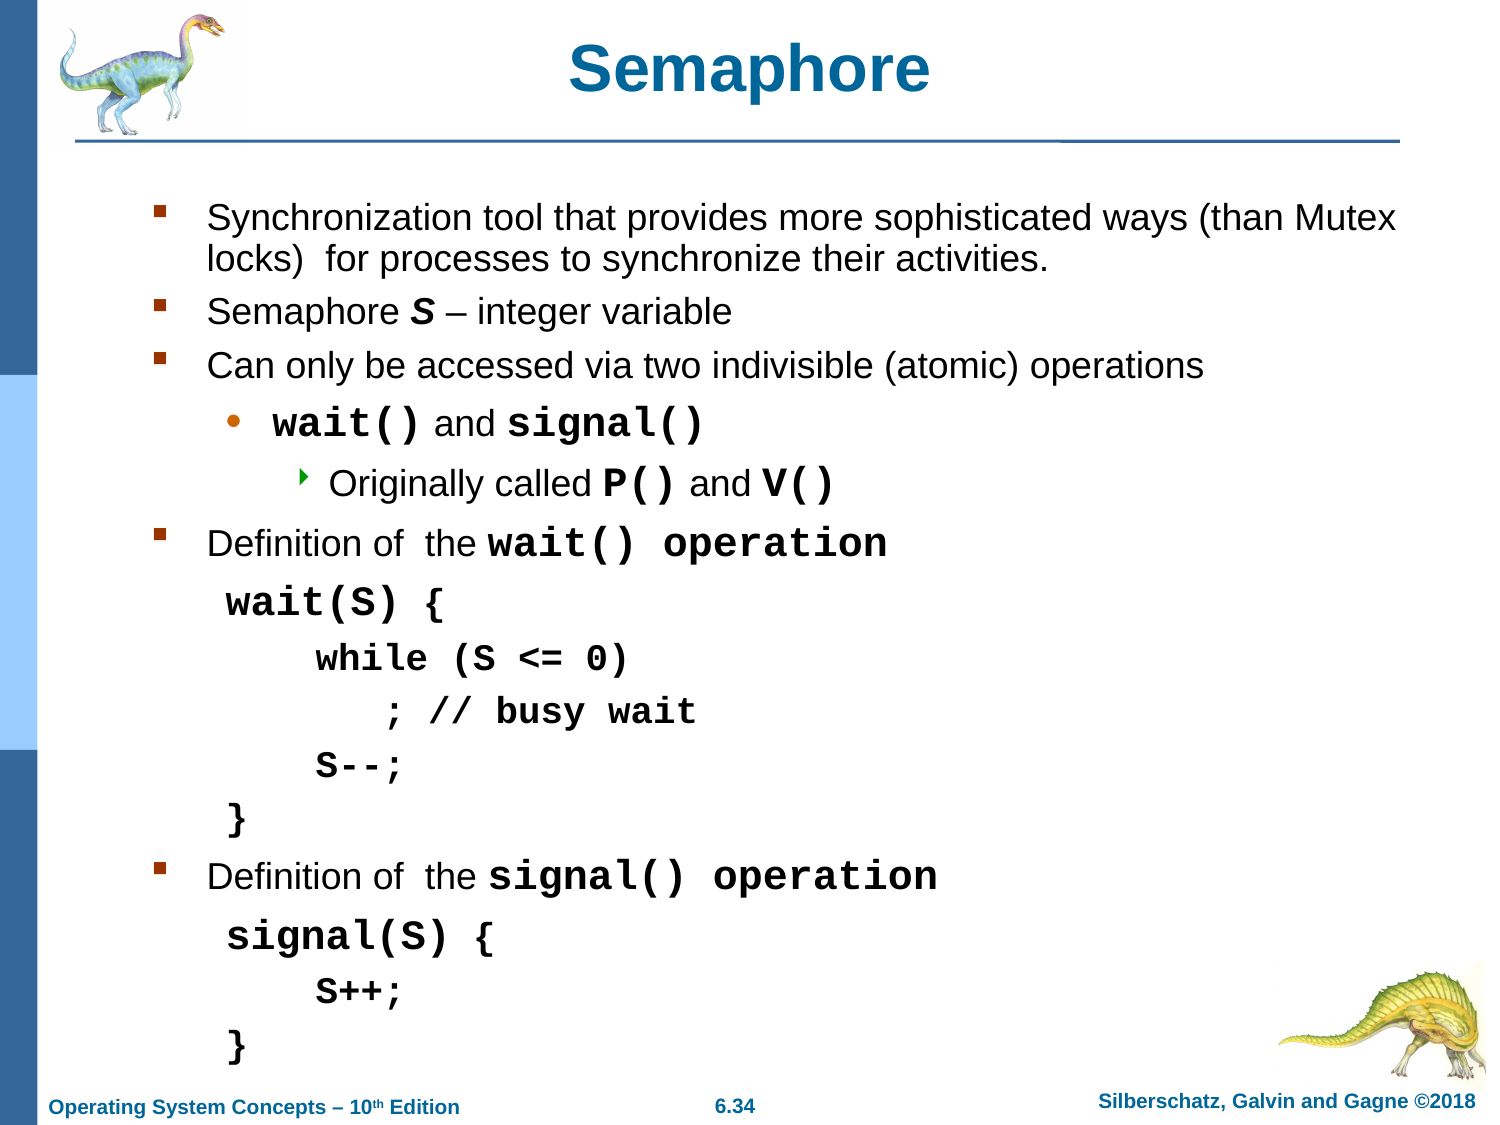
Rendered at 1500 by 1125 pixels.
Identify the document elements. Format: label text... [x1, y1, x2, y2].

title Semaphore [75, 17, 1425, 113]
picture [1275, 959, 1486, 1090]
list Synchronization tool that provides more sophisticated ways (than Mutex locks) for processes to synchronize their activities. Semaphore S – integer variable Can only be accessed via two indivisible (atomic) operations wait() and signal() Originally called P() and V() Definition of the wait() operation wait(S) { while (S <= 0) ; // busy wait S--; } Definition of the signal() operation signal(S) { S++; } [135, 190, 1437, 1007]
picture [46, 0, 243, 149]
